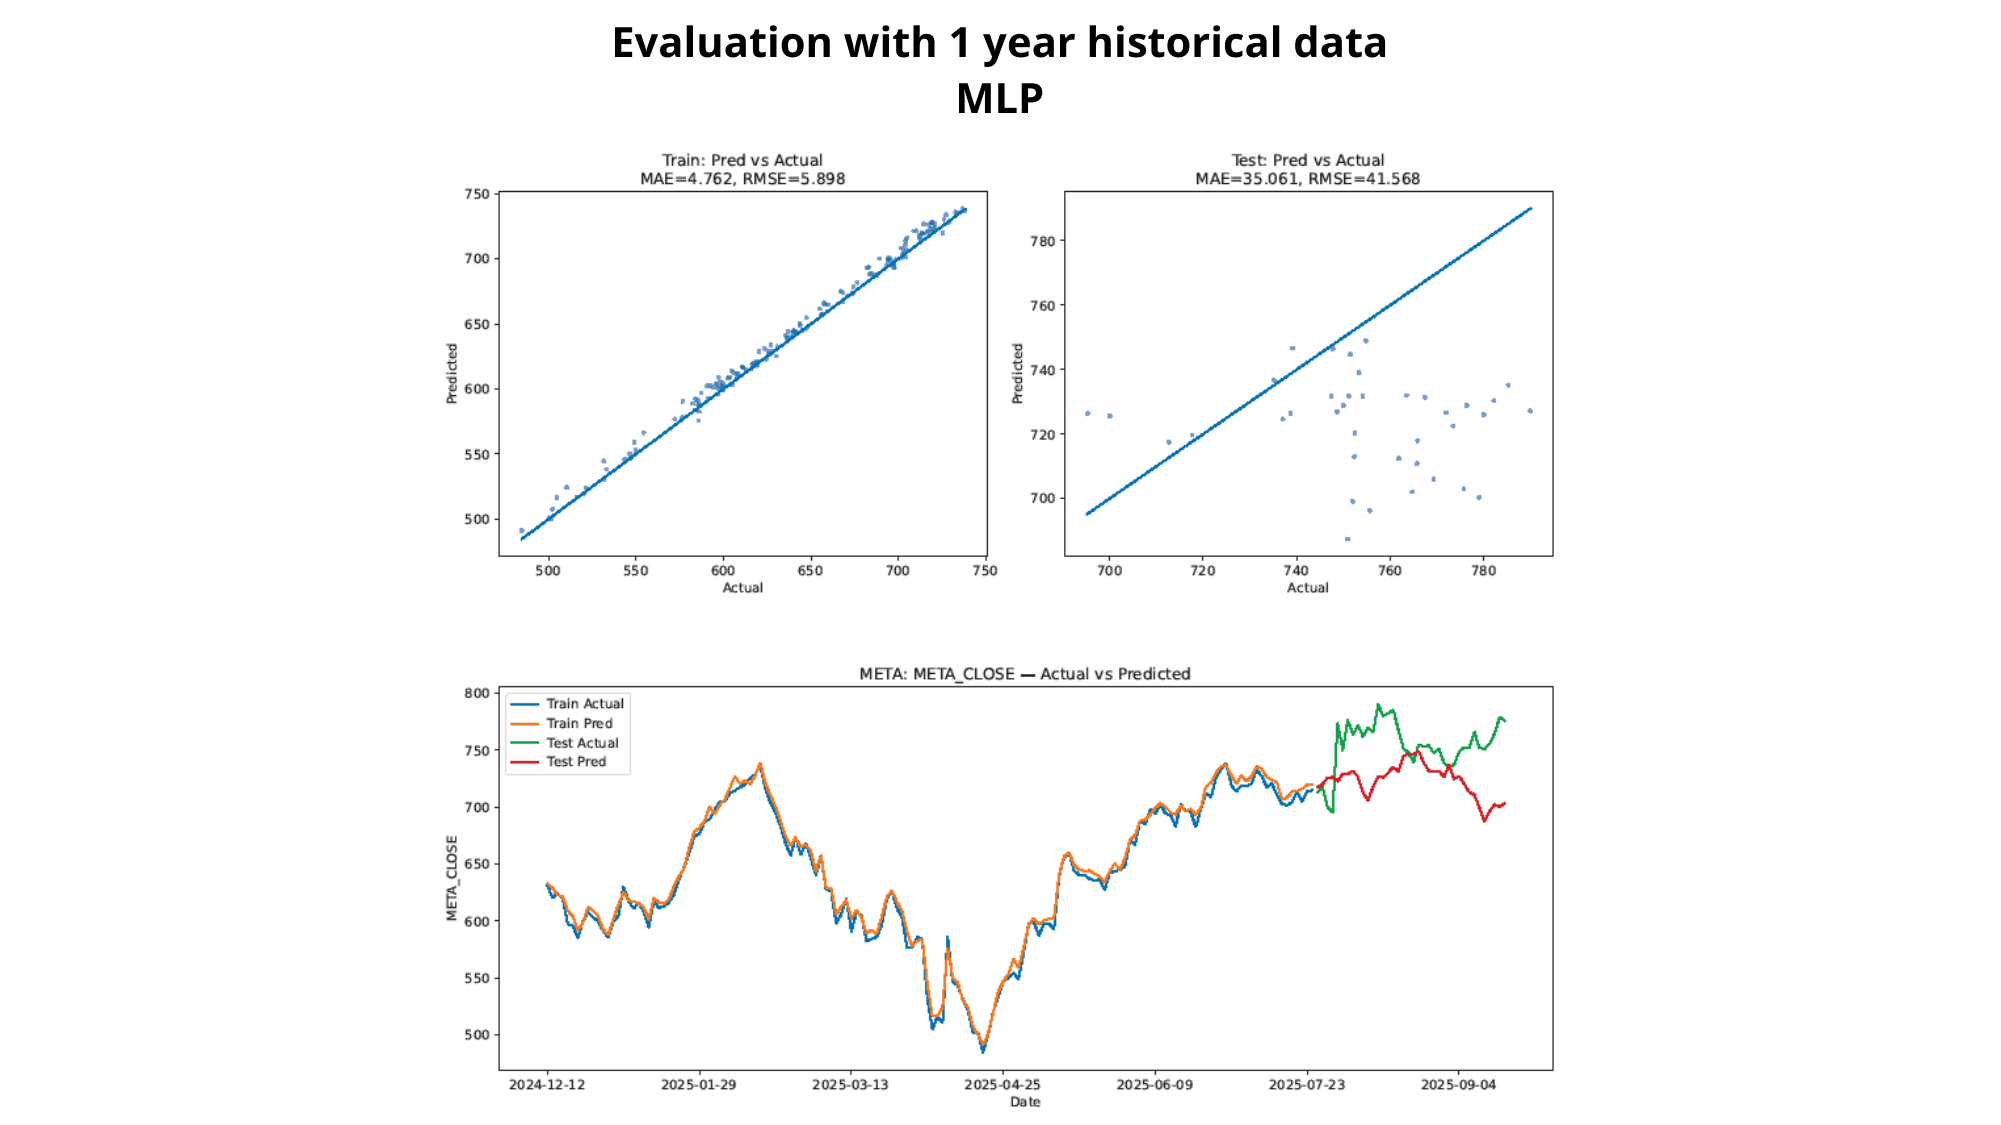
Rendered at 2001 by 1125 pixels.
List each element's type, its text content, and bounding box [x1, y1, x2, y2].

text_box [432, 137, 1567, 611]
title Evaluation with 1 year historical data [137, 0, 1863, 52]
text_box MLP [137, 52, 1863, 149]
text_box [432, 652, 1567, 1125]
